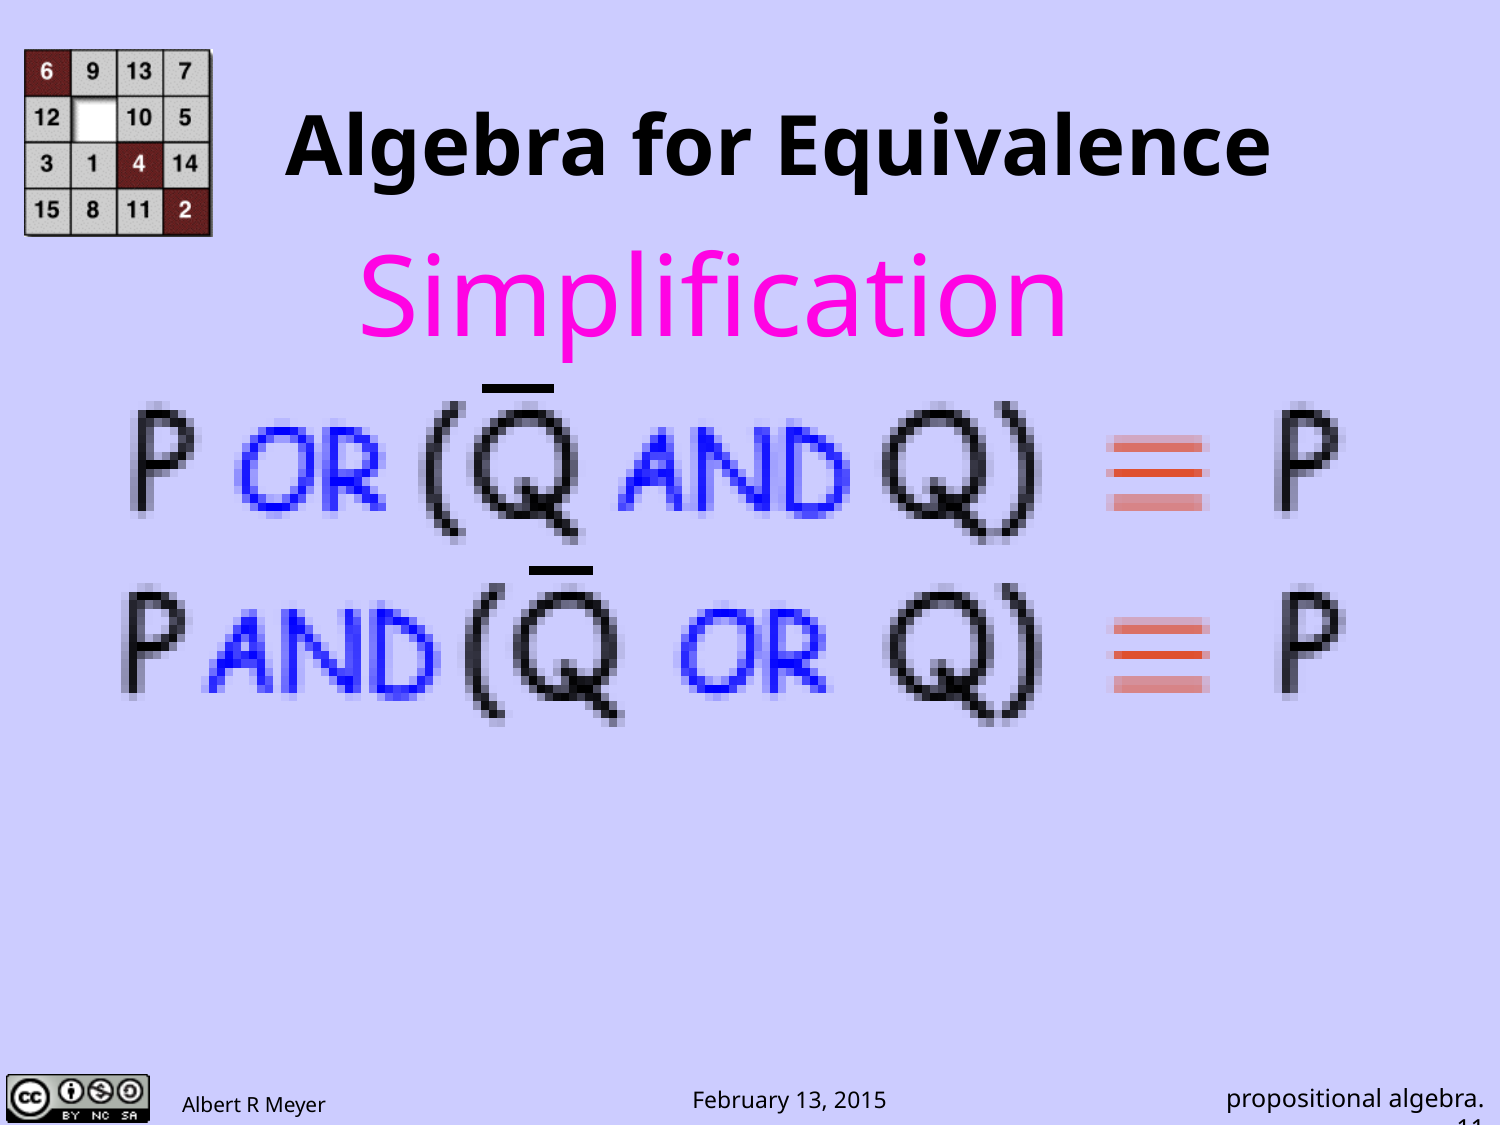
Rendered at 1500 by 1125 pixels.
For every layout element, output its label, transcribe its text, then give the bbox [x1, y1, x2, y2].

slide_number propositional algebra.11 [1202, 1074, 1500, 1121]
text_box Simplification [343, 225, 1163, 349]
picture [24, 49, 213, 237]
title Algebra for Equivalence [270, 59, 1386, 225]
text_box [114, 351, 1371, 531]
picture [6, 1074, 150, 1123]
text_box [104, 533, 1372, 745]
